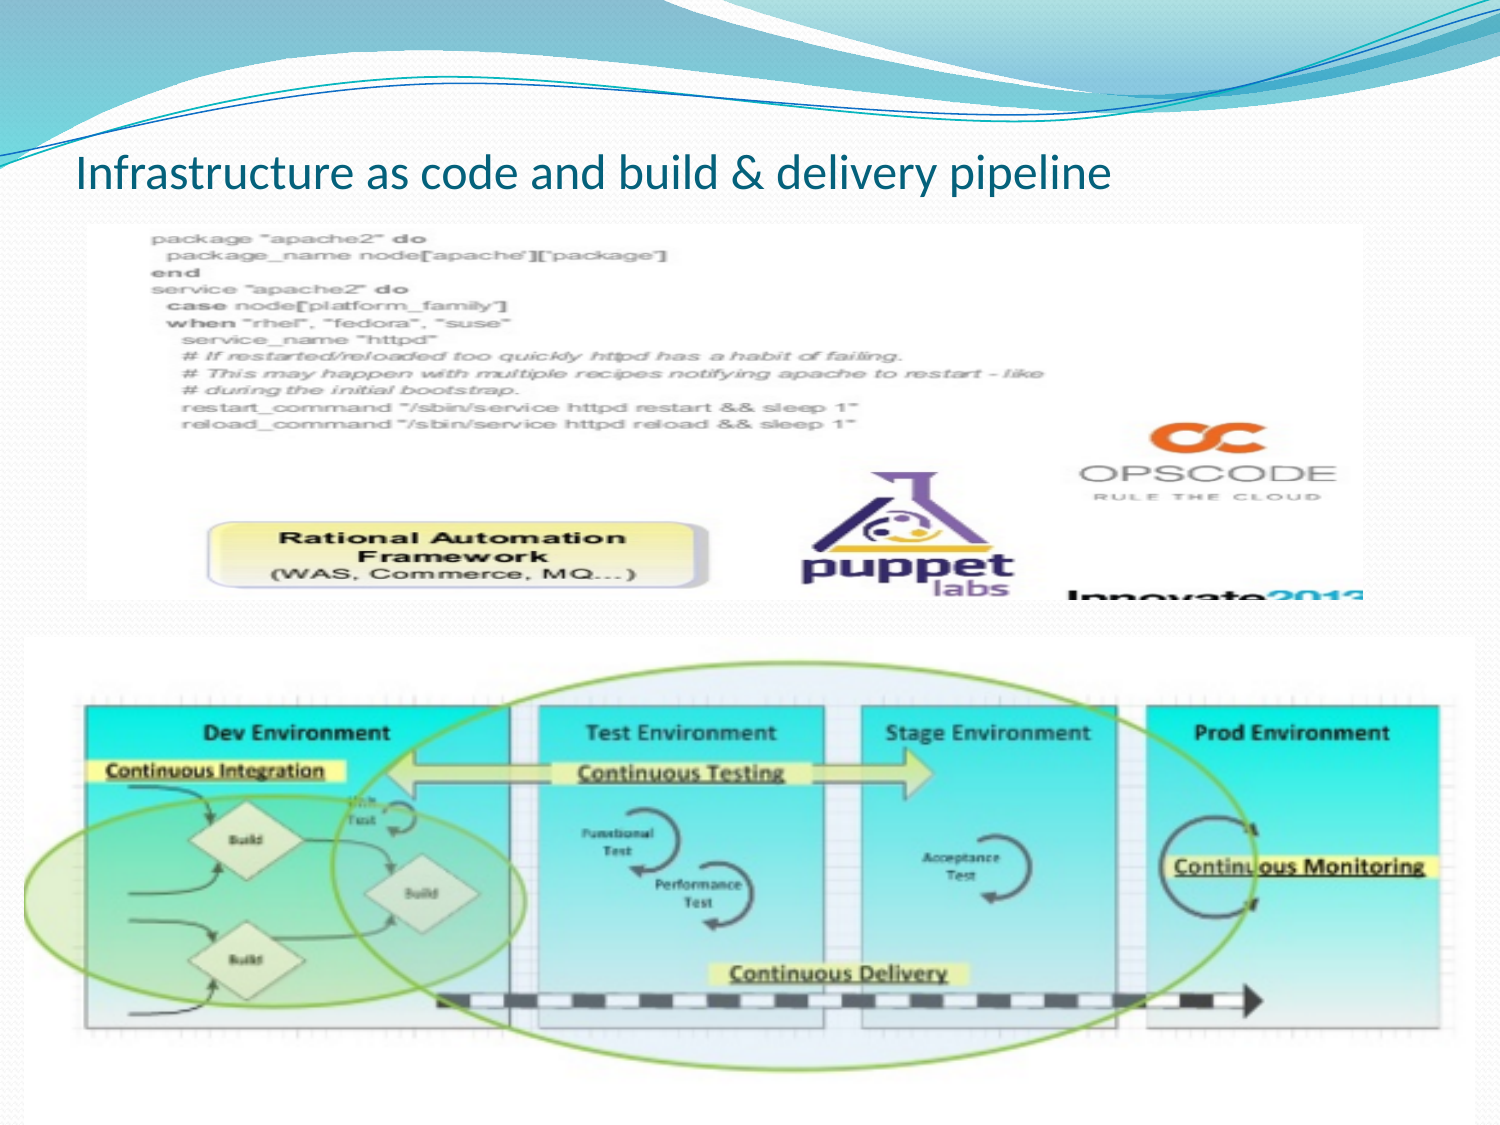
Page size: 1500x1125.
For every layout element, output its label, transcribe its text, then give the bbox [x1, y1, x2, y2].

title Infrastructure as code and build & delivery pipeline [75, 115, 1425, 200]
picture [24, 637, 1476, 1125]
picture [87, 224, 1363, 601]
